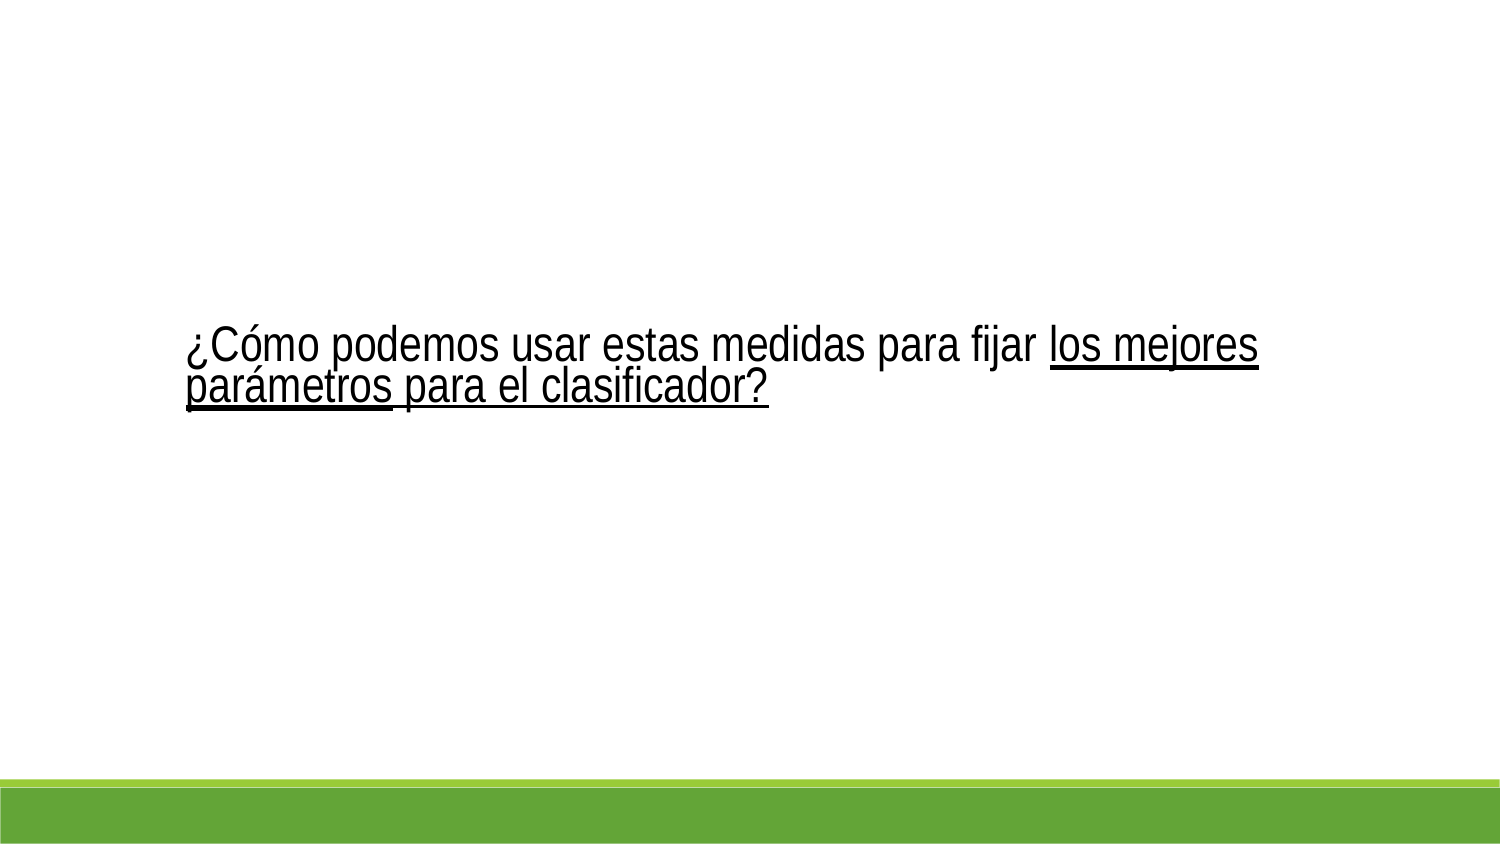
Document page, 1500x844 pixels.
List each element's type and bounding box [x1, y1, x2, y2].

text_box [183, 329, 1350, 485]
